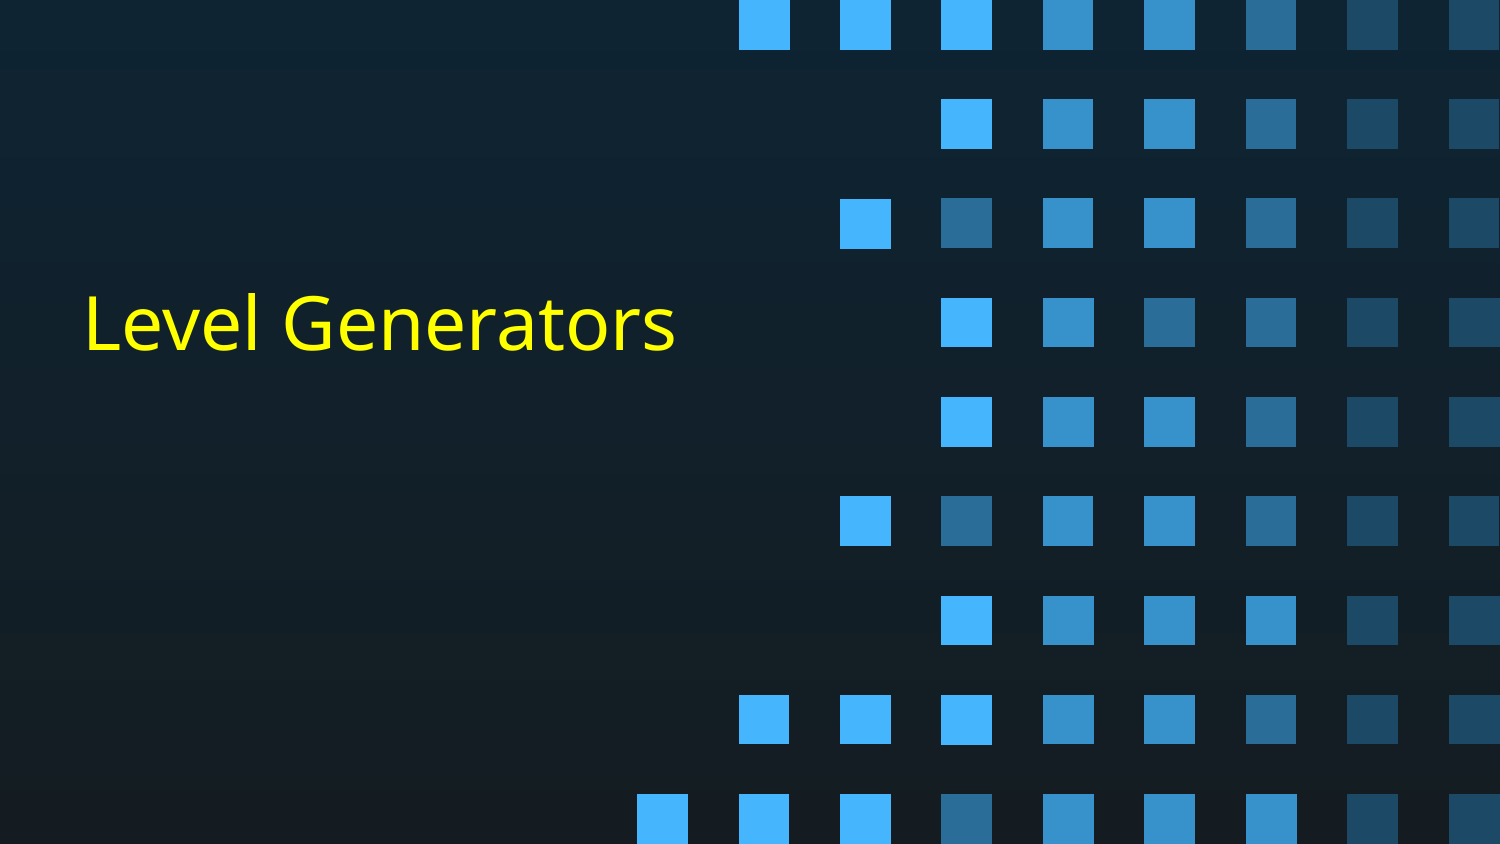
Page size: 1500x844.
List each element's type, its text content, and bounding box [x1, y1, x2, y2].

title Level Generators [67, 259, 891, 493]
